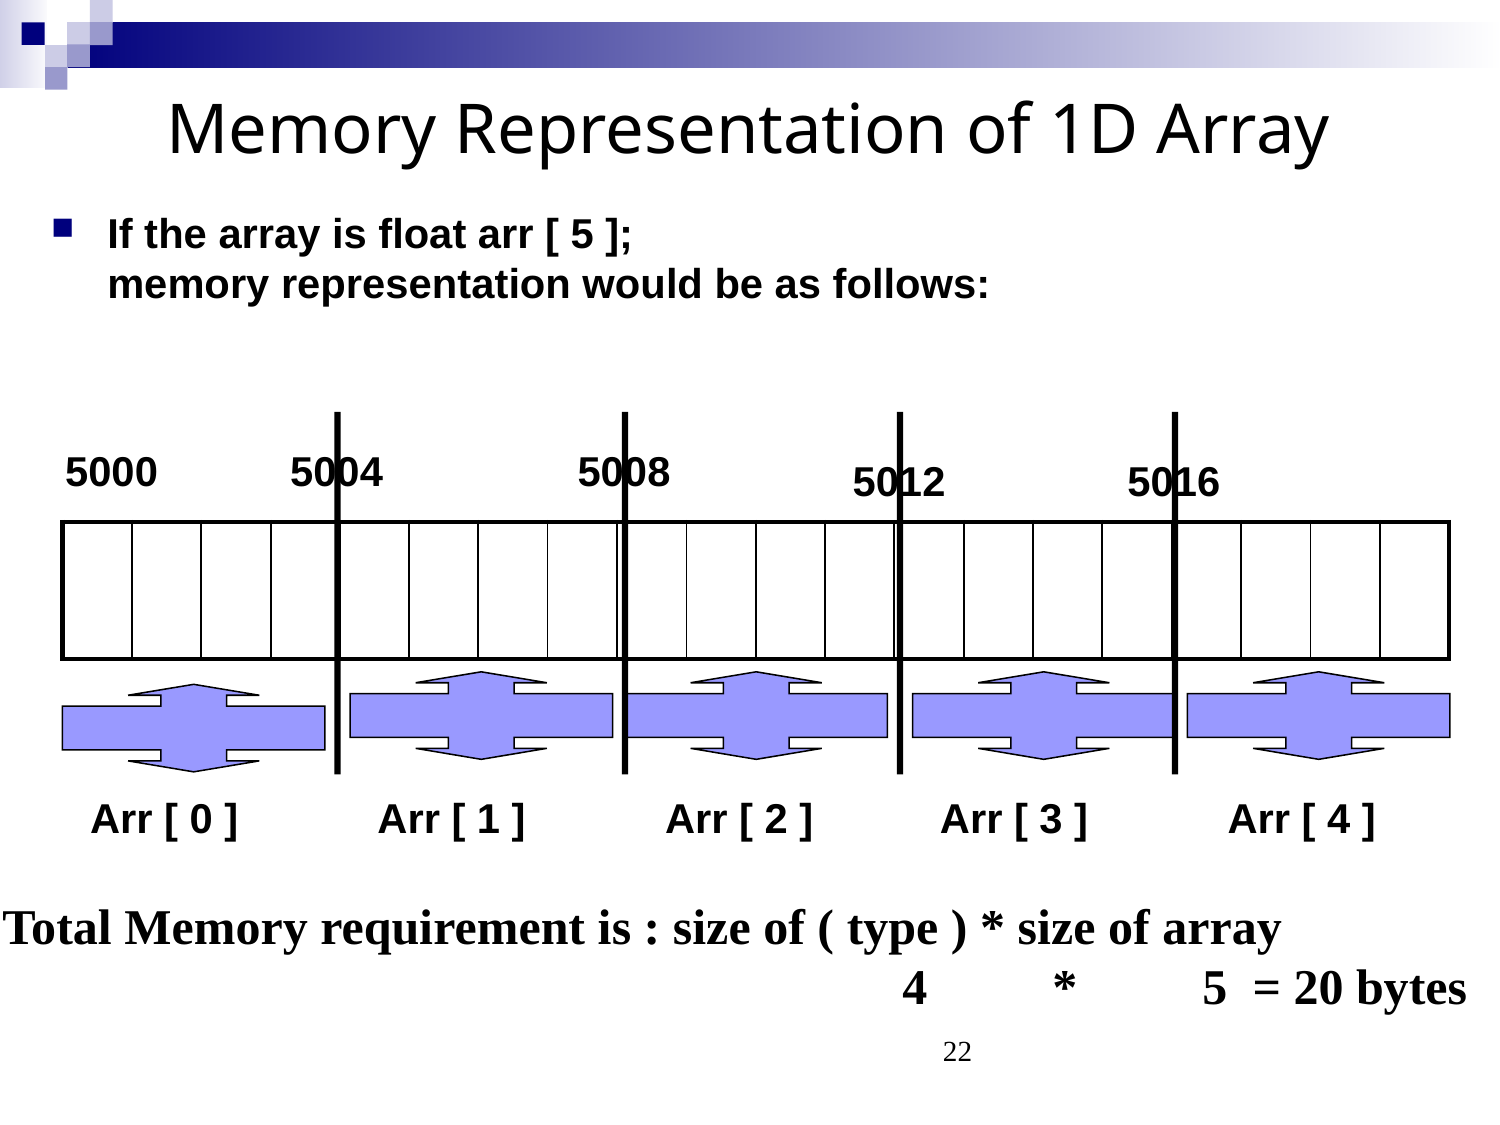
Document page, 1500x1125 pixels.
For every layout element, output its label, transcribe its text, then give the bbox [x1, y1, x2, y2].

table_header [202, 524, 270, 657]
table_header [410, 524, 477, 657]
slide_number 22 [512, 1022, 988, 1075]
table_header [548, 524, 616, 657]
table_header [757, 524, 824, 657]
text_box Total Memory requirement is : size of ( type ) * size of array 4 * 5 = 20 bytes [0, 886, 1500, 1022]
table_header [826, 524, 893, 657]
table_header [895, 524, 900, 657]
table_header [1381, 524, 1447, 657]
text_box 5004 [338, 437, 525, 502]
text_box Arr [ 2 ] [650, 784, 900, 850]
table_header [272, 524, 337, 657]
text_box [62, 684, 325, 772]
table_header [1311, 524, 1379, 657]
text_box [912, 671, 1175, 760]
table_header [1103, 524, 1171, 657]
title Memory Representation of 1D Array [153, 75, 1348, 177]
table_header [901, 524, 963, 657]
table_header [1175, 524, 1240, 657]
table_header [65, 524, 131, 657]
table_header [618, 524, 686, 657]
table_header [479, 524, 547, 657]
text_box Arr [ 1 ] [362, 784, 613, 850]
text_box 5012 [837, 446, 900, 512]
text_box 5004 [275, 437, 337, 502]
text_box 5012 [901, 446, 1088, 512]
table_header [1034, 524, 1101, 657]
text_box 5016 [1175, 446, 1363, 512]
text_box [350, 671, 613, 760]
text_box [1187, 671, 1450, 760]
text_box Arr [ 4 ] [1212, 784, 1463, 850]
list If the array is float arr [ 5 ]; memory representation would be as follows: [37, 200, 1500, 886]
table_header [1242, 524, 1310, 657]
table_header [965, 524, 1032, 657]
text_box [626, 671, 888, 760]
text_box 5016 [1112, 446, 1174, 512]
text_box Arr [ 0 ] [75, 784, 325, 850]
table_header [341, 524, 408, 657]
text_box 5008 [562, 437, 624, 502]
text_box 5008 [625, 437, 813, 502]
table_header [687, 524, 755, 657]
table_header [133, 524, 200, 657]
text_box 5000 [50, 437, 175, 502]
text_box Arr [ 3 ] [924, 784, 1175, 850]
